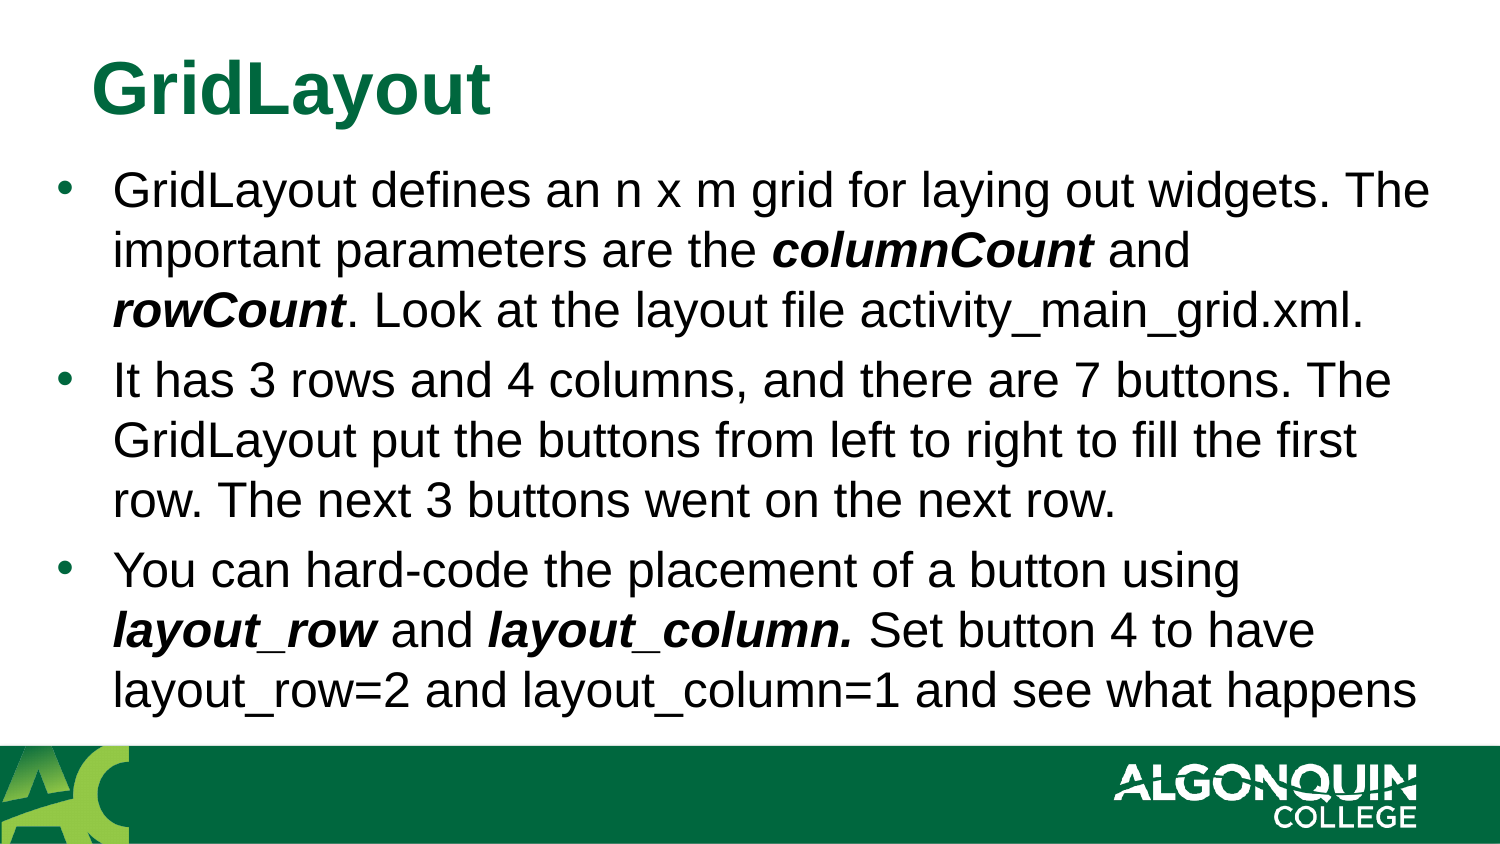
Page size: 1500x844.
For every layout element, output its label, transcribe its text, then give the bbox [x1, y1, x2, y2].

title GridLayout [76, 31, 1424, 149]
list GridLayout defines an n x m grid for laying out widgets. The important parameters are the columnCount and rowCount. Look at the layout file activity_main_grid.xml. It has 3 rows and 4 columns, and there are 7 buttons. The GridLayout put the buttons from left to right to fill the first row. The next 3 buttons went on the next row. You can hard-code the placement of a button using layout_row and layout_column. Set button 4 to have layout_row=2 and layout_column=1 and see what happens [41, 149, 1448, 753]
picture [1, 746, 129, 844]
